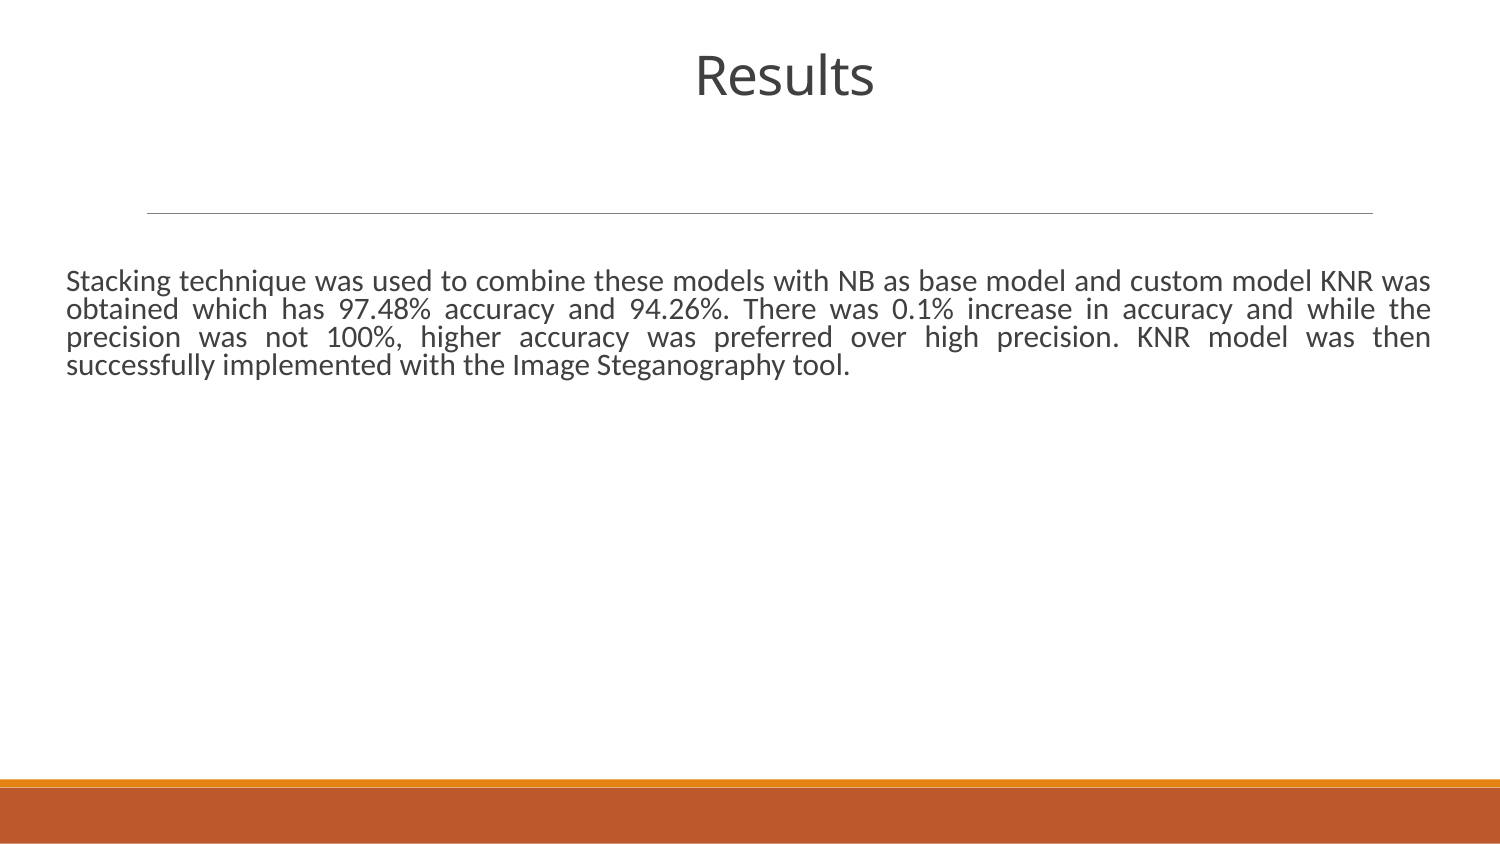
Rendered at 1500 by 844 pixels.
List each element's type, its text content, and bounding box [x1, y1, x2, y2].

list Stacking technique was used to combine these models with NB as base model and custom model KNR was obtained which has 97.48% accuracy and 94.26%. There was 0.1% increase in accuracy and while the precision was not 100%, higher accuracy was preferred over high precision. KNR model was then successfully implemented with the Image Steganography tool. [51, 253, 1449, 814]
title Results [120, 29, 1449, 124]
